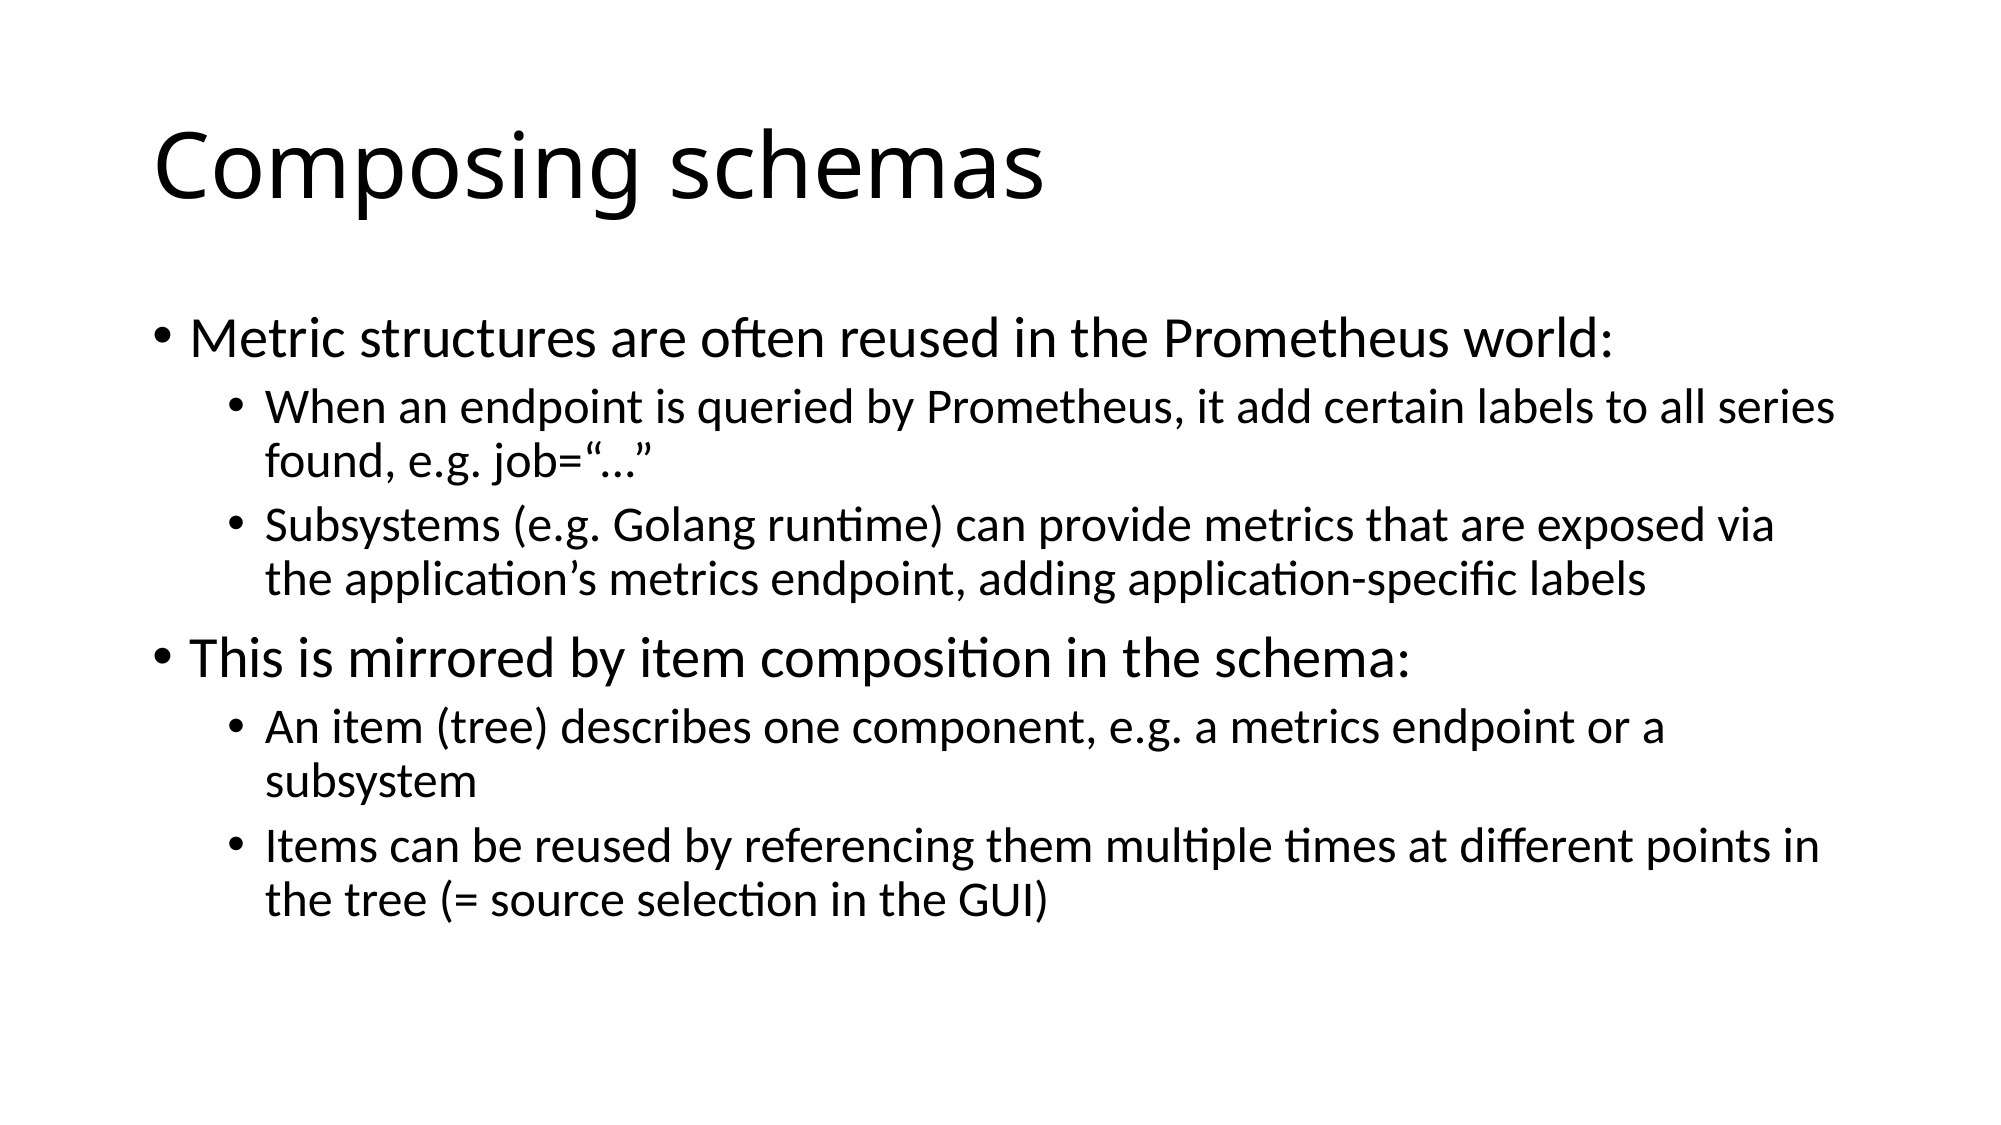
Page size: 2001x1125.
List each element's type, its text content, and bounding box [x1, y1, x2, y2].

title Composing schemas [137, 59, 1863, 278]
list Metric structures are often reused in the Prometheus world: When an endpoint is queried by Prometheus, it add certain labels to all series found, e.g. job=“...” Subsystems (e.g. Golang runtime) can provide metrics that are exposed via the application’s metrics endpoint, adding application-specific labels This is mirrored by item composition in the schema: An item (tree) describes one component, e.g. a metrics endpoint or a subsystem Items can be reused by referencing them multiple times at different points in the tree (= source selection in the GUI) [137, 299, 1863, 1014]
